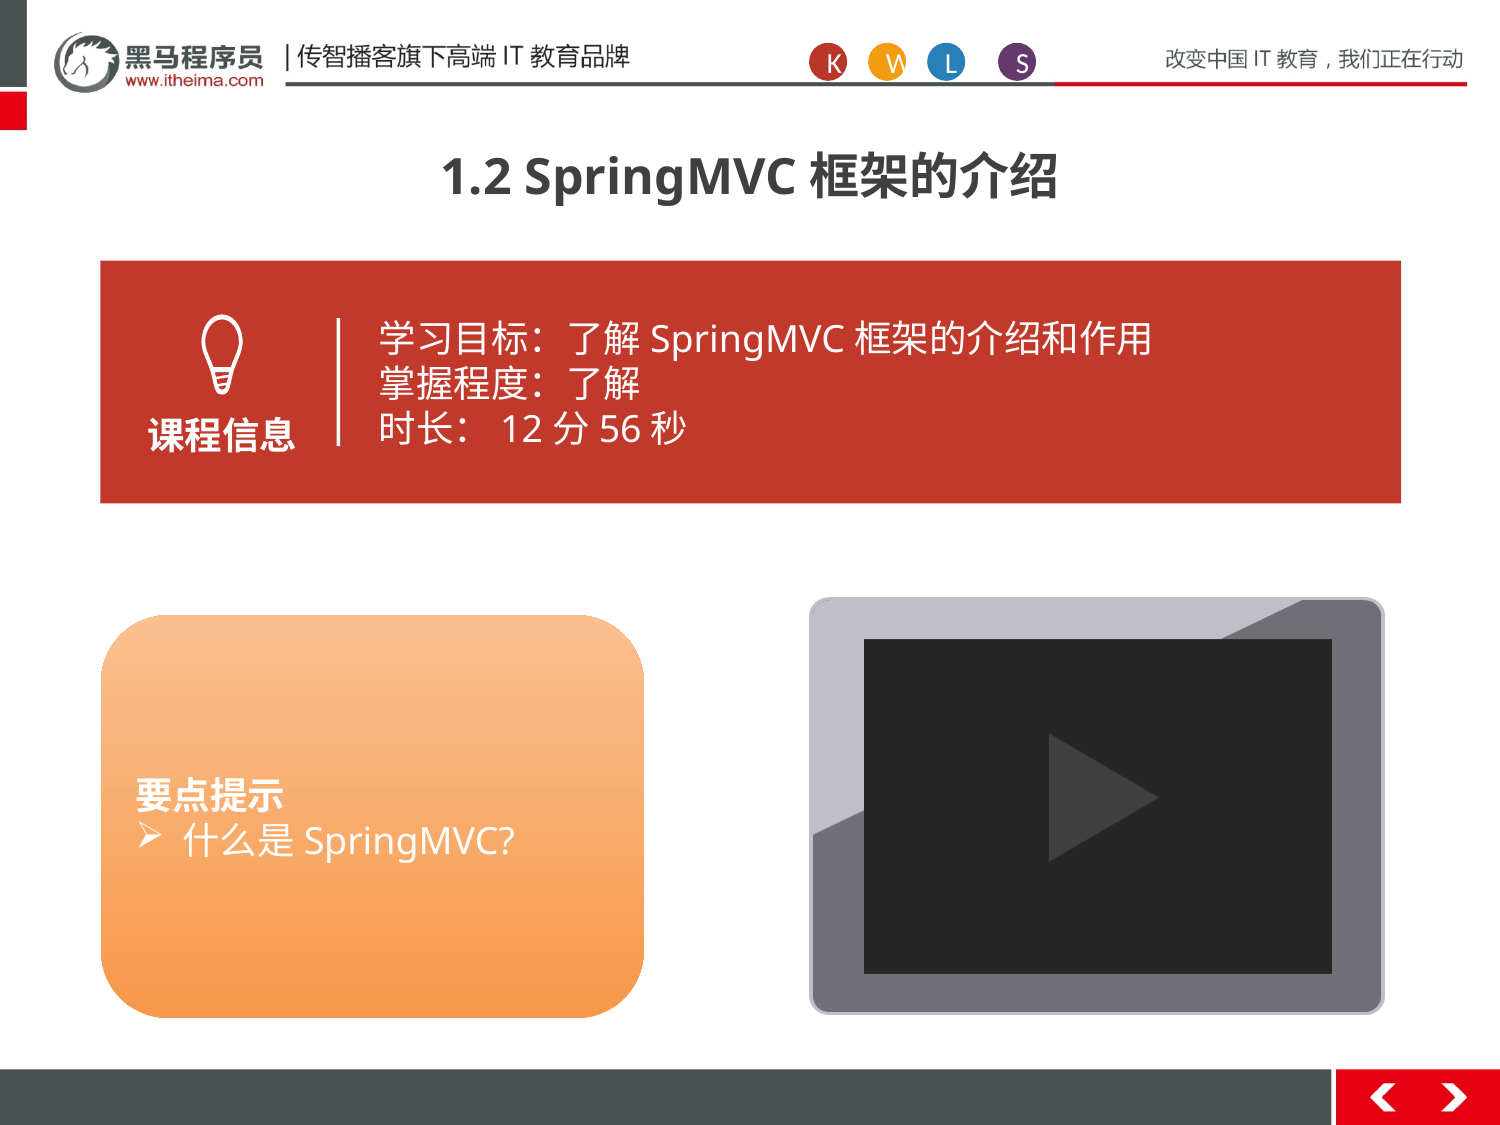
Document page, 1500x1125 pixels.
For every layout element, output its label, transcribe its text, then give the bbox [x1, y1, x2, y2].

text_box [98, 258, 1403, 505]
text_box K [806, 40, 850, 83]
picture [0, 209, 1500, 1125]
text_box [335, 316, 342, 448]
text_box S [995, 40, 1039, 83]
text_box W [866, 40, 909, 83]
text_box 学习目标：了解SpringMVC框架的介绍和作用 掌握程度：了解 时长：12分56秒 [364, 307, 1329, 458]
picture [0, 0, 1500, 137]
text_box L [925, 40, 968, 83]
text_box 要点提示 什么是SpringMVC? [100, 615, 644, 1019]
text_box 1.2 SpringMVC框架的介绍 [0, 137, 1500, 209]
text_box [130, 314, 314, 466]
